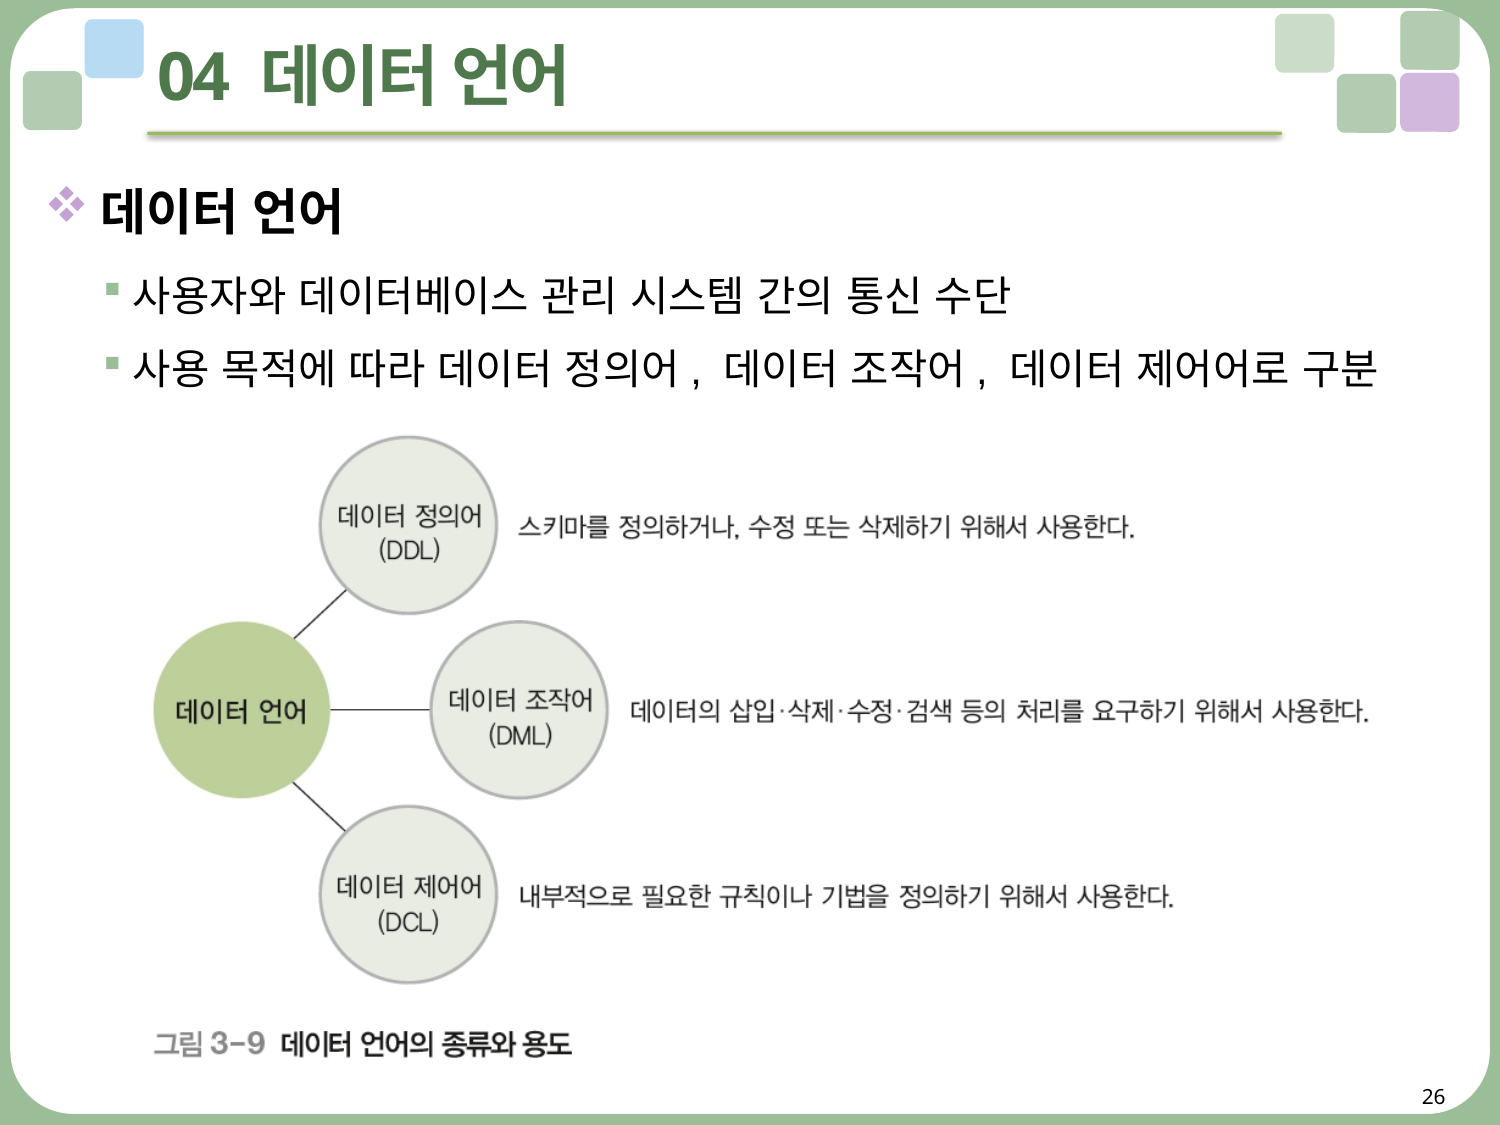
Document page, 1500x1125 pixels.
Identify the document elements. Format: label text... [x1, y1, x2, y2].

list 데이터 언어 사용자와 데이터베이스 관리 시스템 간의 통신 수단 사용 목적에 따라 데이터 정의어, 데이터 조작어, 데이터 제어어로 구분 [29, 172, 1459, 1083]
picture [0, 0, 1500, 1125]
title 04 데이터 언어 [142, 25, 1459, 123]
